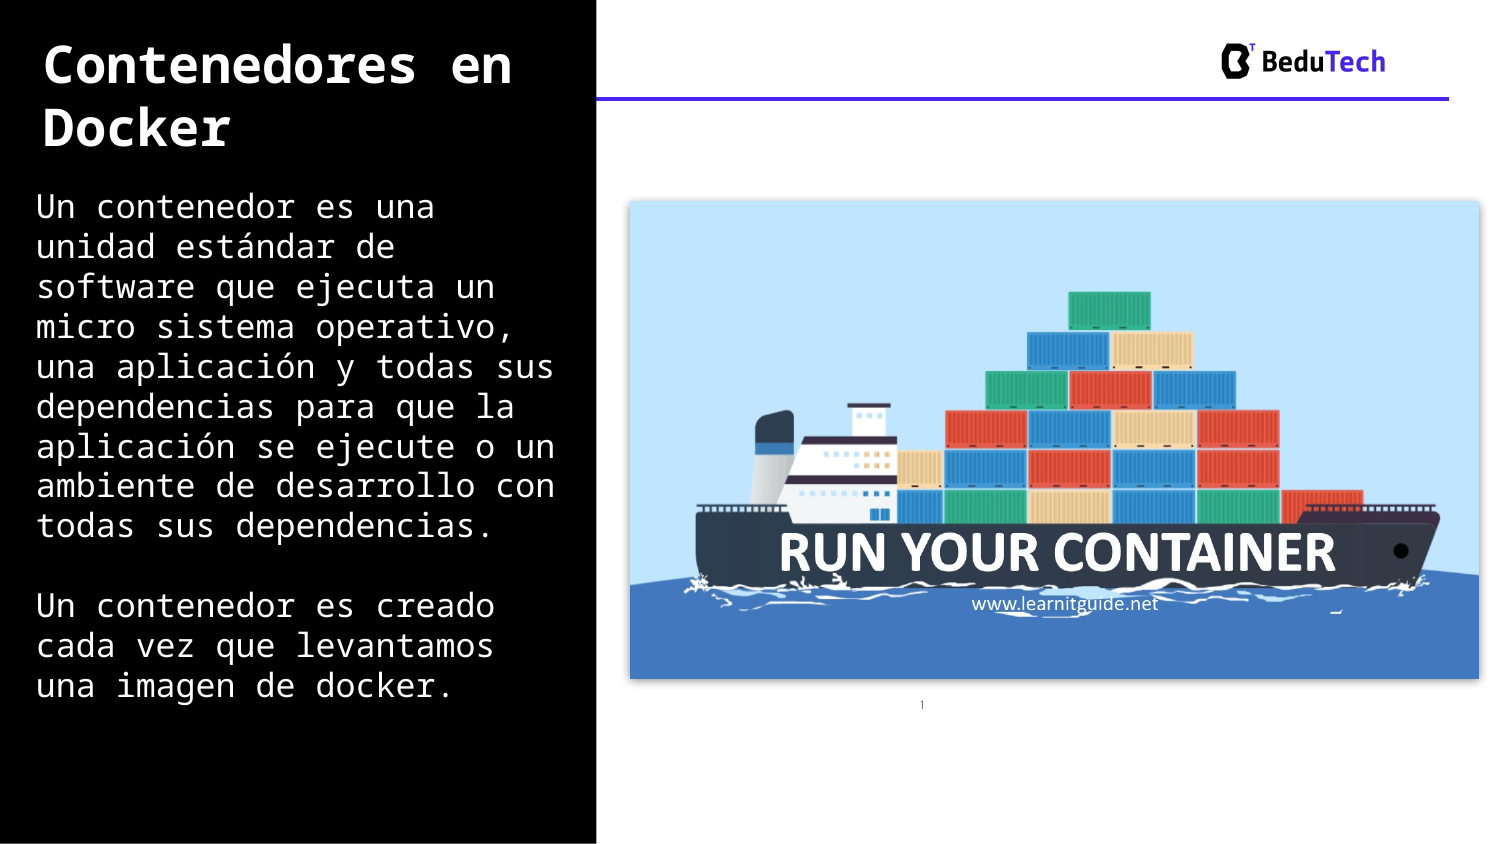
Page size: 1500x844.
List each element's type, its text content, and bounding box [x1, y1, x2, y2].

list Un contenedor es una unidad estándar de software que ejecuta un micro sistema operativo, una aplicación y todas sus dependencias para que la aplicación se ejecute o un ambiente de desarrollo con todas sus dependencias. Un contenedor es creado cada vez que levantamos una imagen de docker. [20, 170, 580, 710]
picture [630, 201, 1479, 679]
picture [1217, 41, 1389, 81]
title Contenedores en Docker [28, 16, 588, 94]
